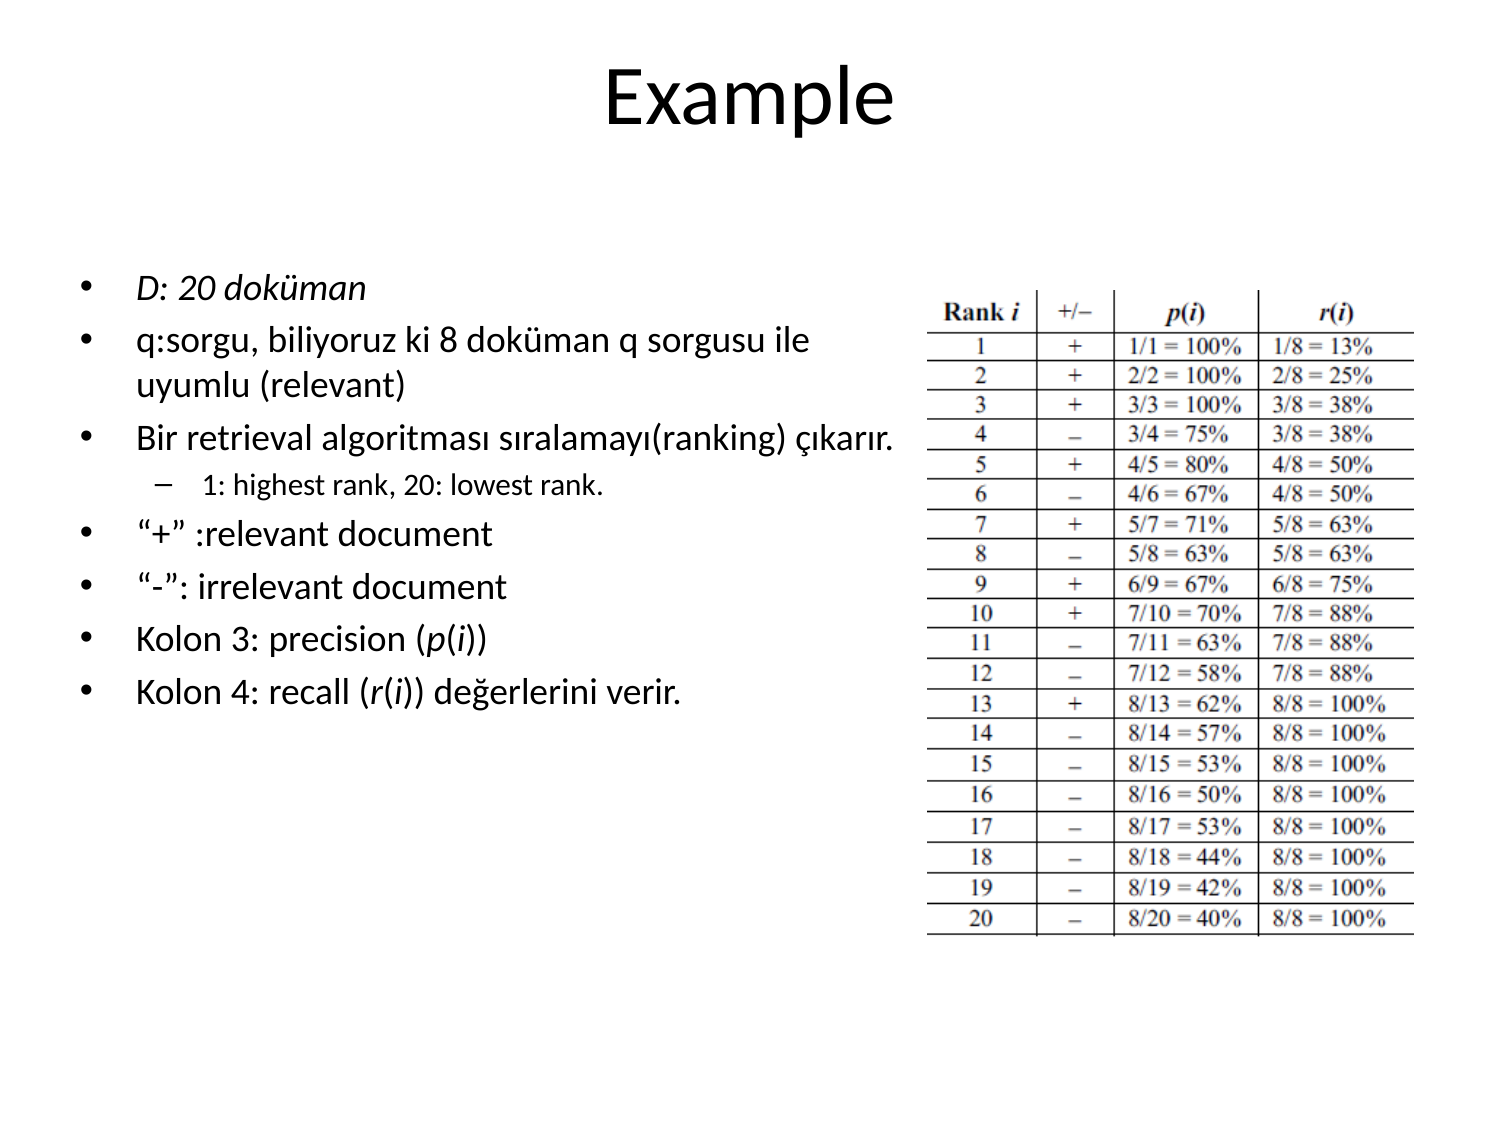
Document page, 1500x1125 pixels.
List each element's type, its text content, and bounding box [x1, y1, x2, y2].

picture [926, 290, 1414, 938]
title Example [112, 31, 1388, 149]
list D: 20 doküman q:sorgu, biliyoruz ki 8 doküman q sorgusu ile uyumlu (relevant) Bir retrieval algoritması sıralamayı(ranking) çıkarır. 1: highest rank, 20: lowest rank. “+” :relevant document “-”: irrelevant document Kolon 3: precision (p(i)) Kolon 4: recall (r(i)) değerlerini verir. [64, 255, 939, 1000]
